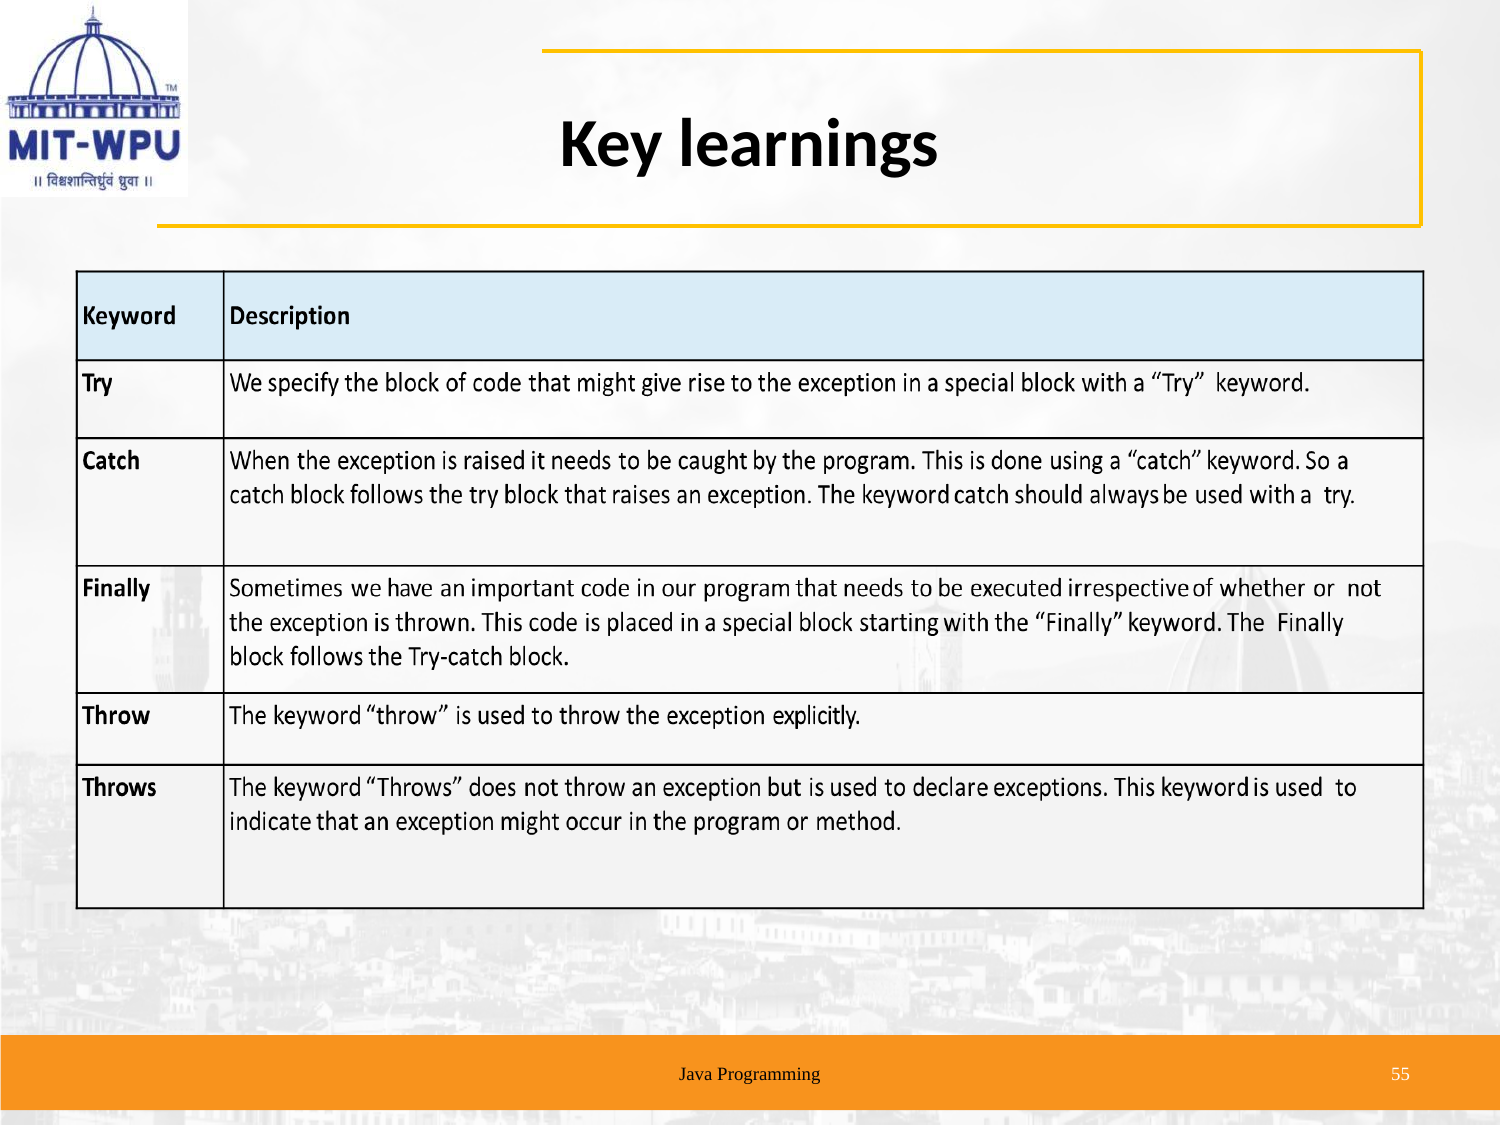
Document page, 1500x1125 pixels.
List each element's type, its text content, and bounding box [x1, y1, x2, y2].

picture [0, 0, 188, 197]
title Key learnings [75, 45, 1425, 233]
footer Java Programming [512, 1042, 988, 1103]
slide_number 55 [1074, 1042, 1425, 1103]
picture [74, 269, 1426, 910]
